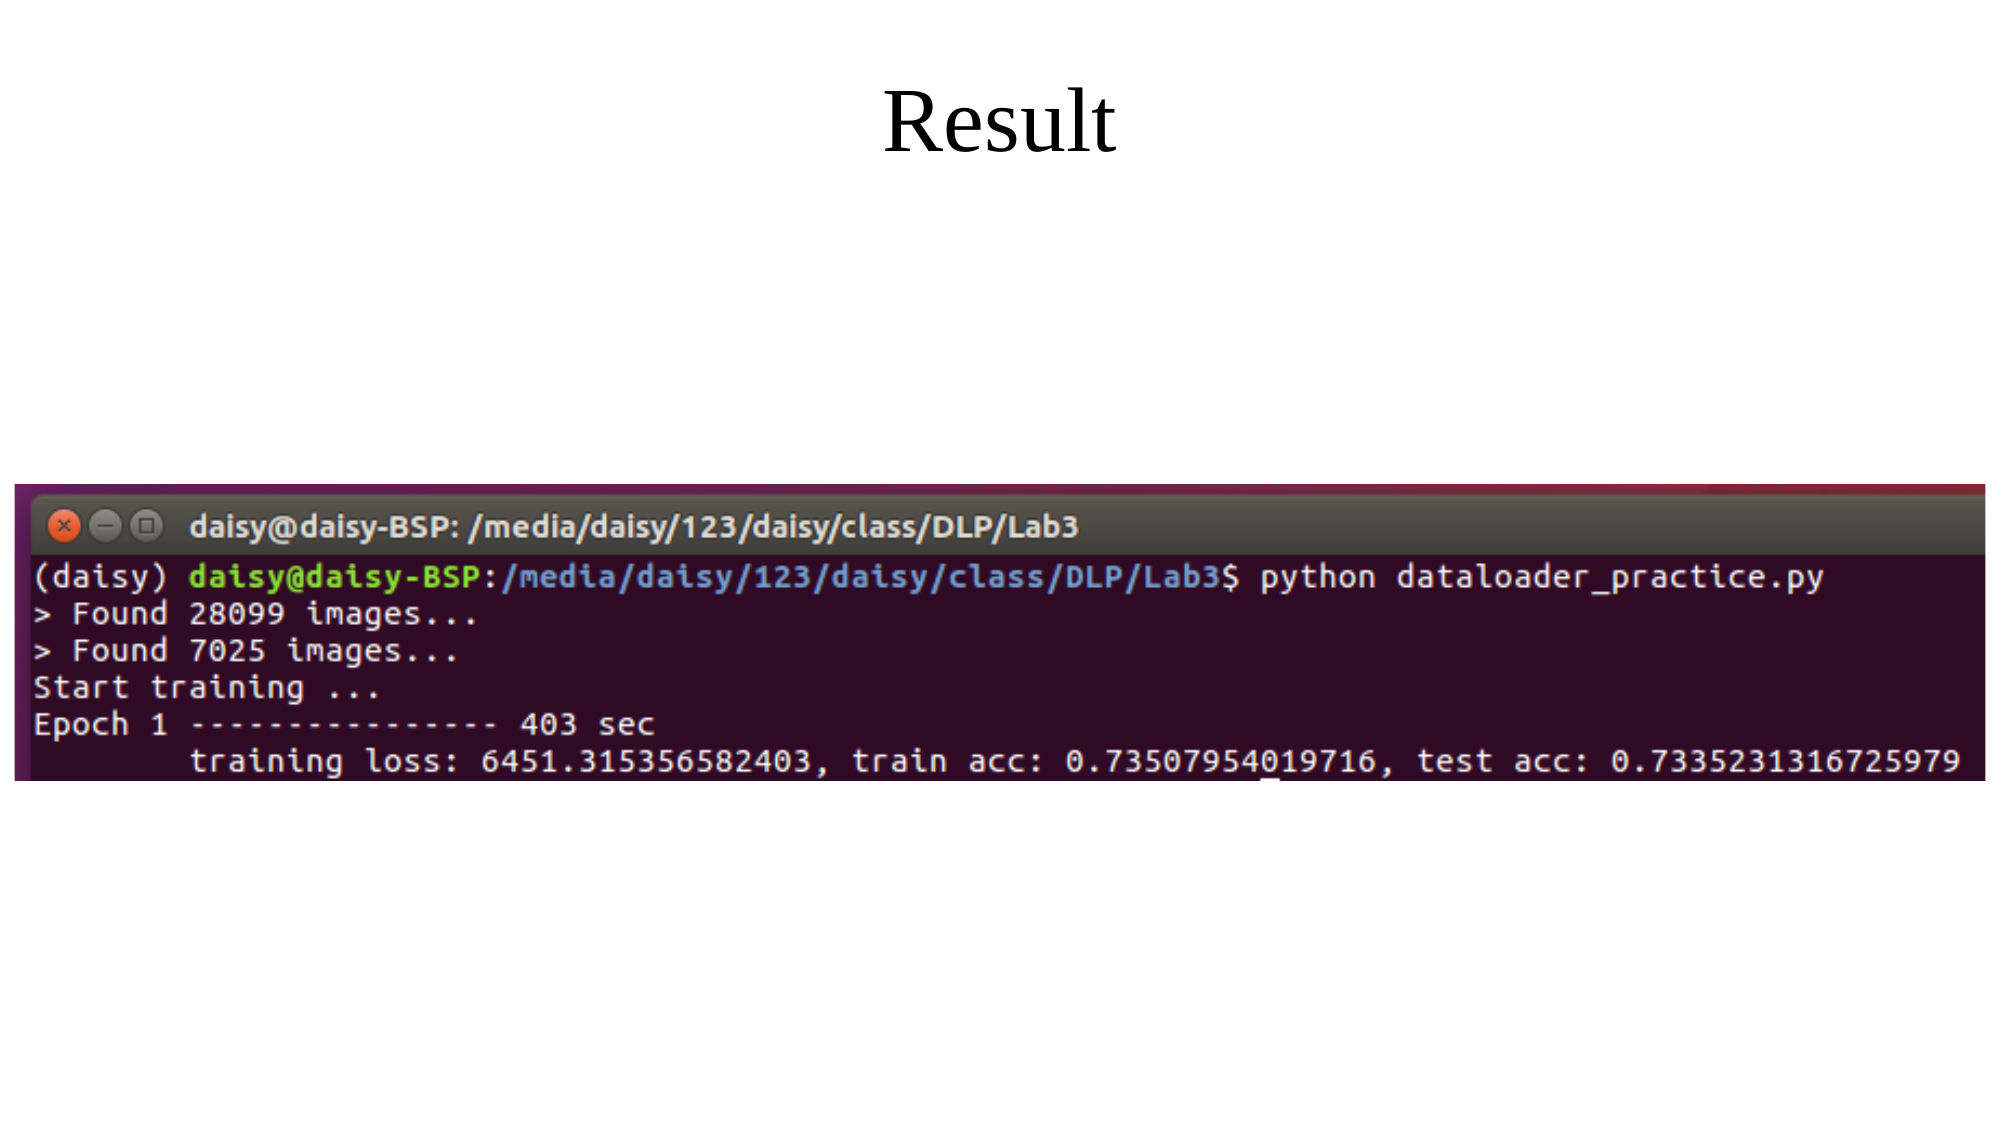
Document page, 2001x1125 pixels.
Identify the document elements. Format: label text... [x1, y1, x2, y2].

text_box Result [0, 1, 2000, 243]
picture [14, 484, 1986, 781]
